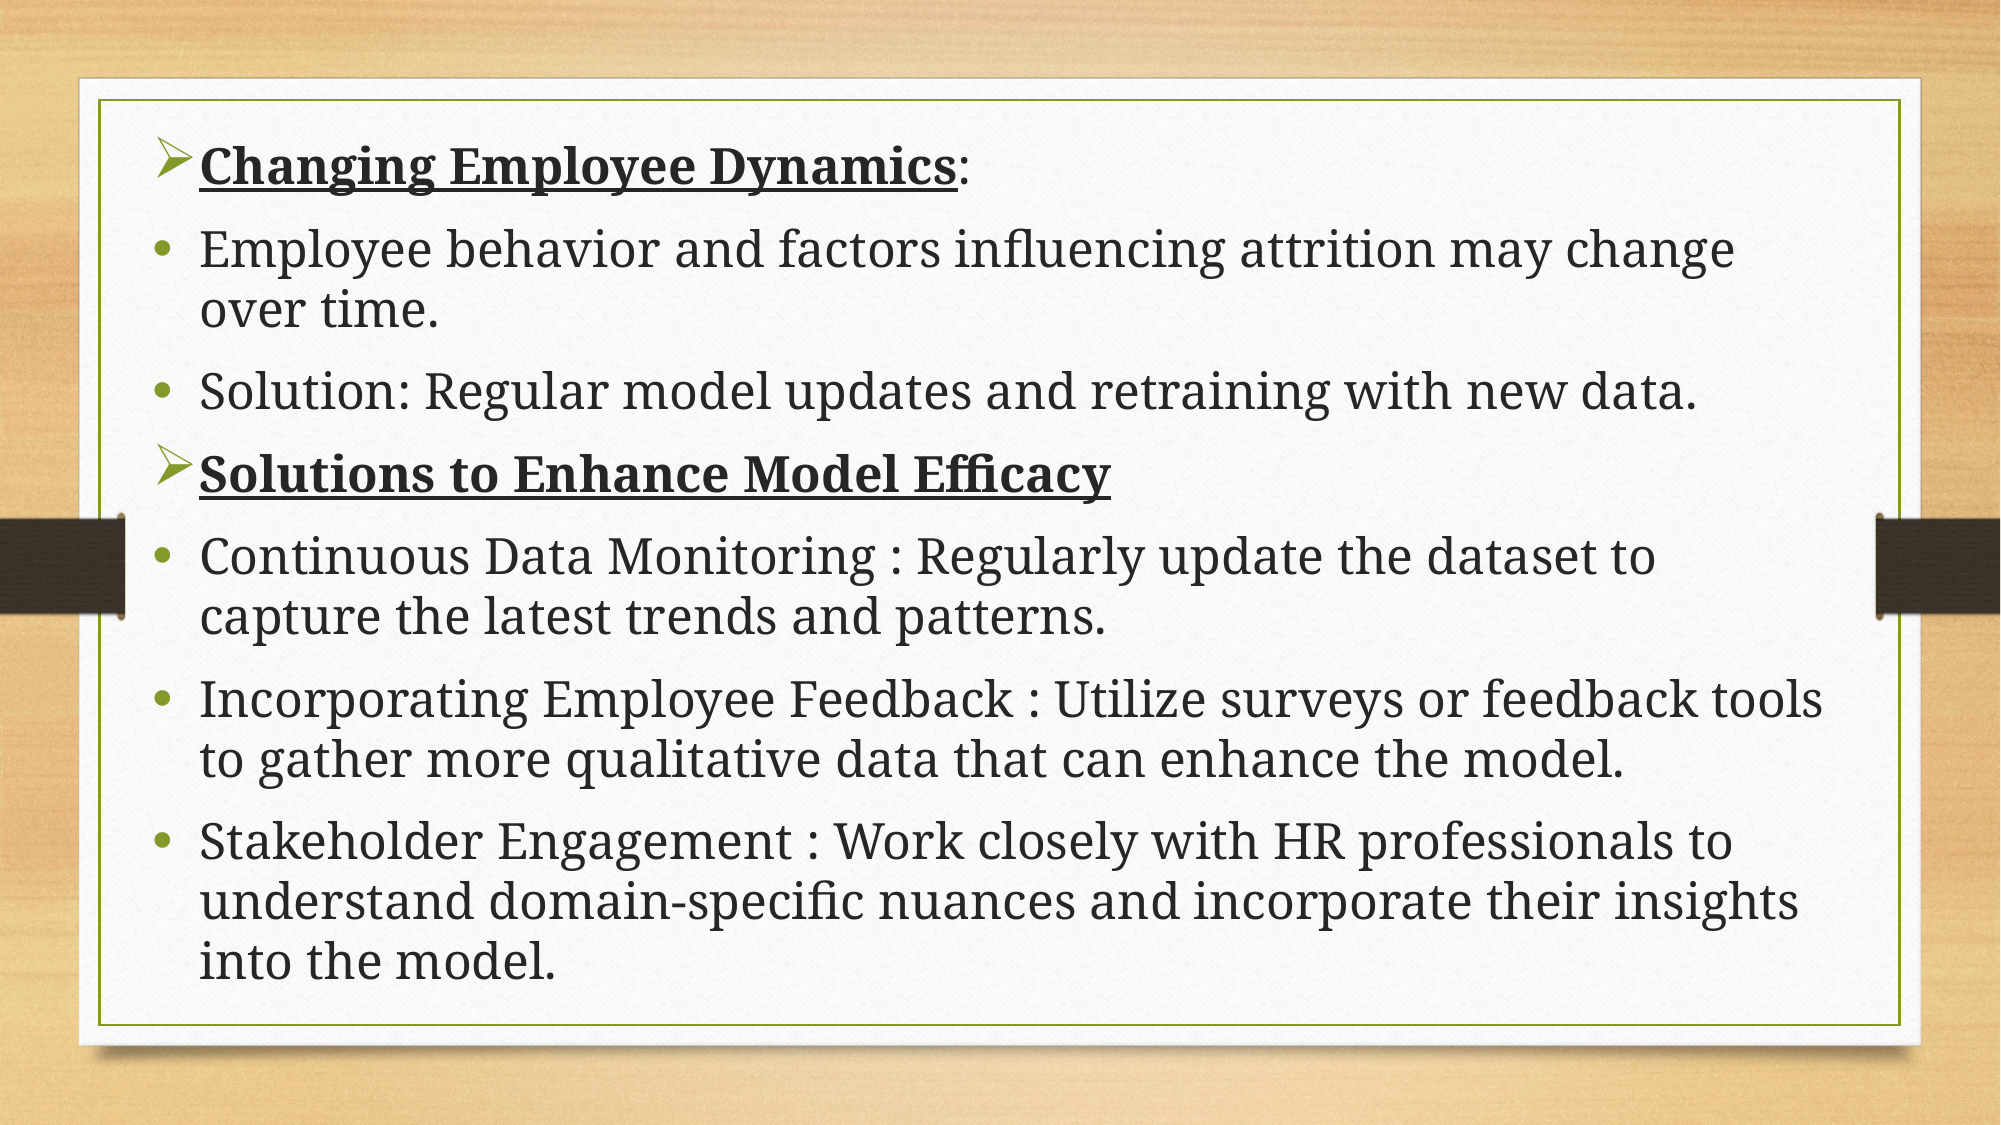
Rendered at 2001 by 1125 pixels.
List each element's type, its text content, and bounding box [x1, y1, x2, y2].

picture [0, 0, 2001, 1125]
list Changing Employee Dynamics: Employee behavior and factors influencing attrition may change over time. Solution: Regular model updates and retraining with new data. Solutions to Enhance Model Efficacy Continuous Data Monitoring : Regularly update the dataset to capture the latest trends and patterns. Incorporating Employee Feedback : Utilize surveys or feedback tools to gather more qualitative data that can enhance the model. Stakeholder Engagement : Work closely with HR professionals to understand domain-specific nuances and incorporate their insights into the model. [137, 127, 1863, 1008]
